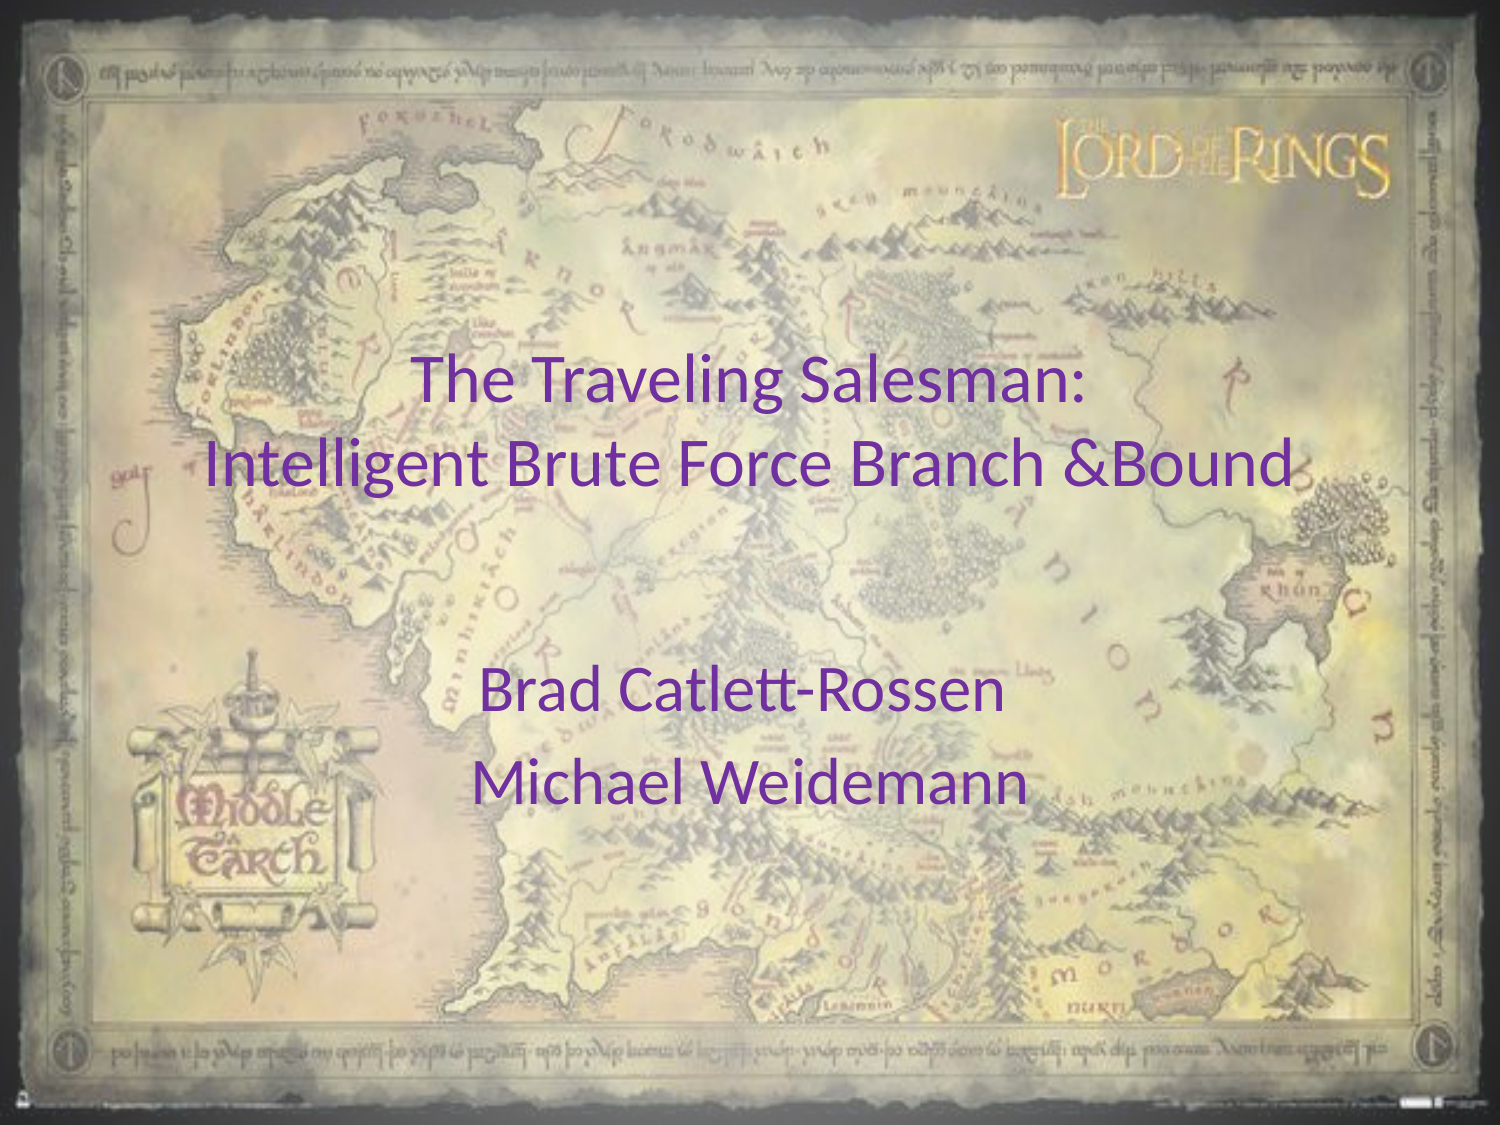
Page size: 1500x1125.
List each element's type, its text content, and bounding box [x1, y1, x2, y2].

picture [0, 0, 1500, 1125]
subtitle Brad Catlett-Rossen Michael Weidemann [225, 637, 1275, 925]
title The Traveling Salesman: Intelligent Brute Force Branch &Bound [112, 296, 1388, 538]
